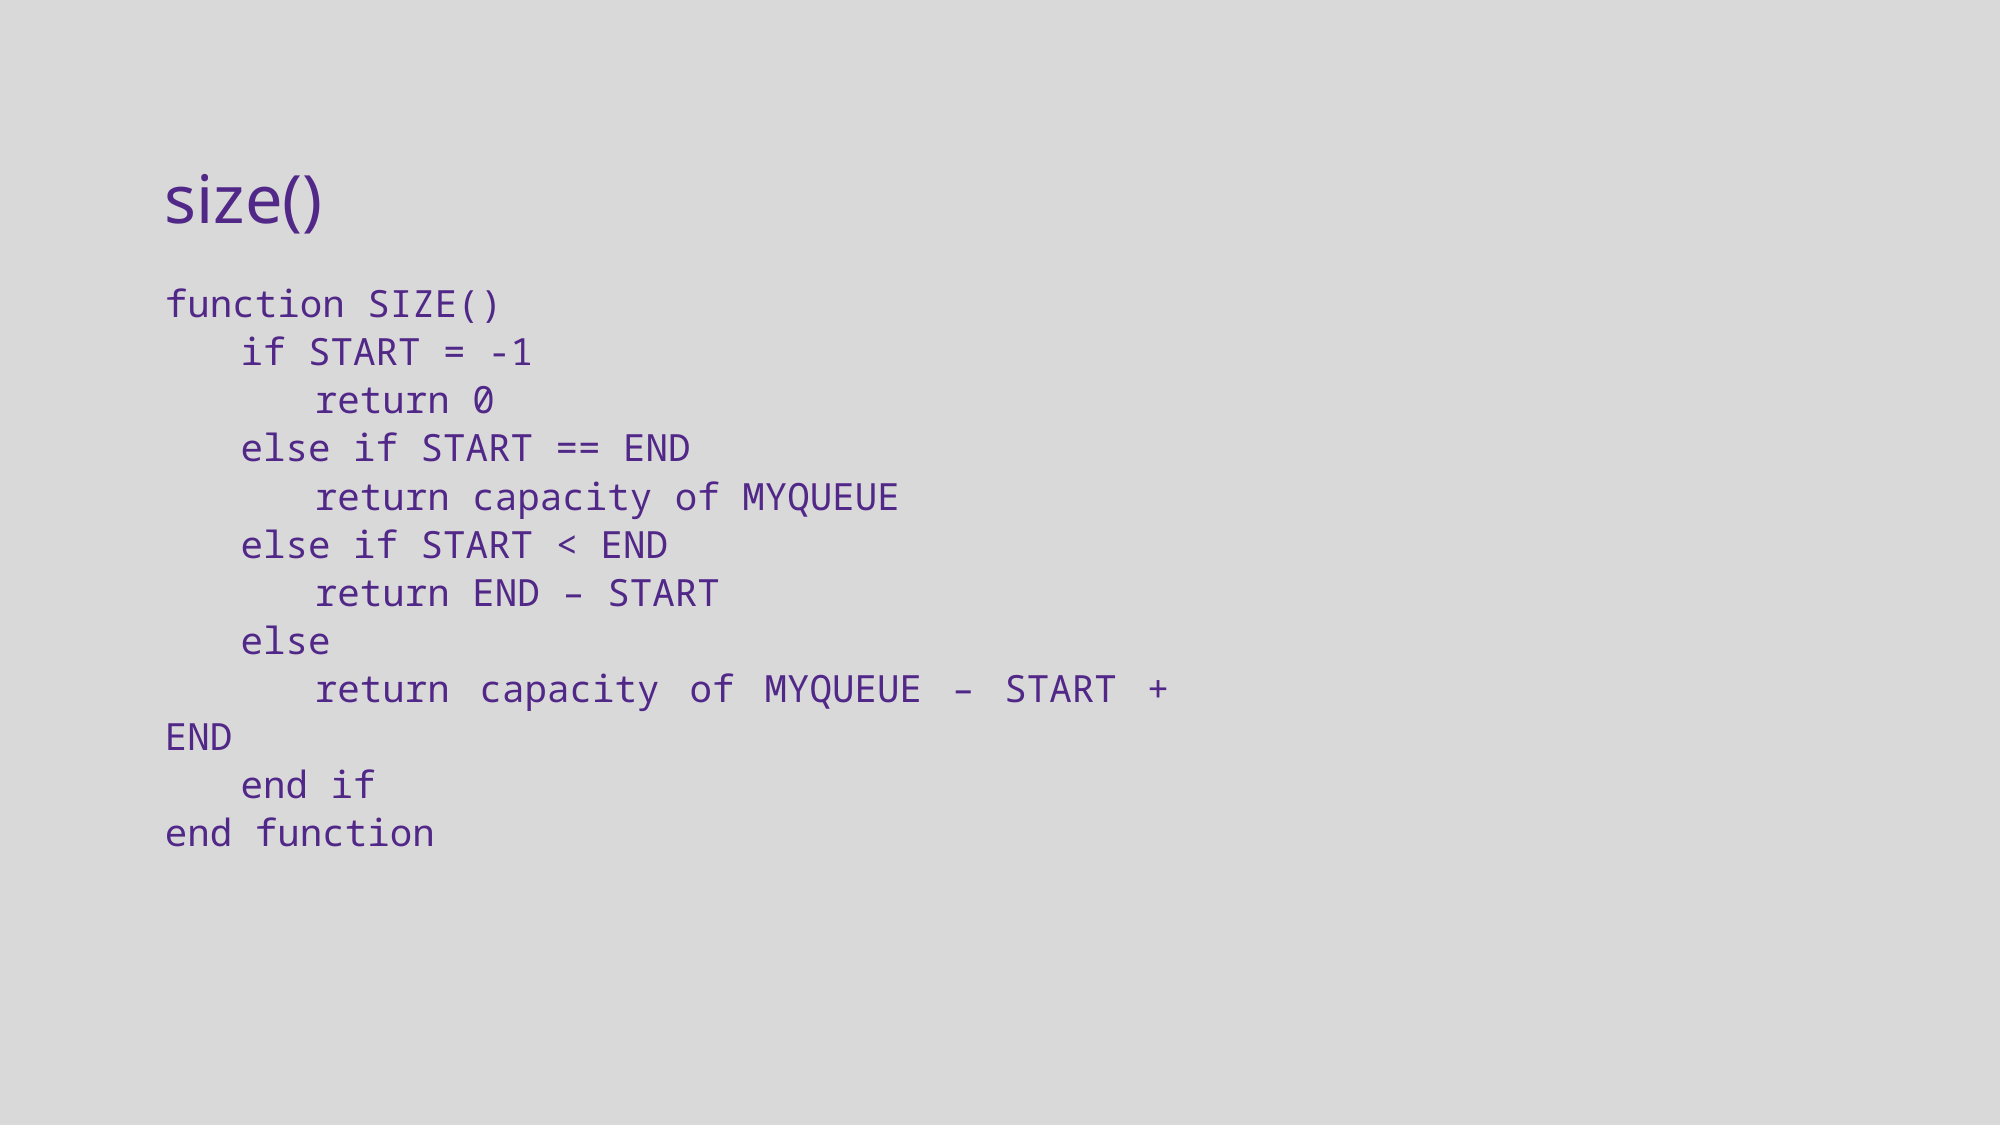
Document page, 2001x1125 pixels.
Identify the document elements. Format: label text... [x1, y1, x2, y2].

text_box function SIZE() if START = -1 return 0 else if START == END return capacity of MYQUEUE else if START < END return END – START else return capacity of MYQUEUE – START + END end if end function [150, 269, 1185, 862]
text_box size() [149, 149, 570, 245]
